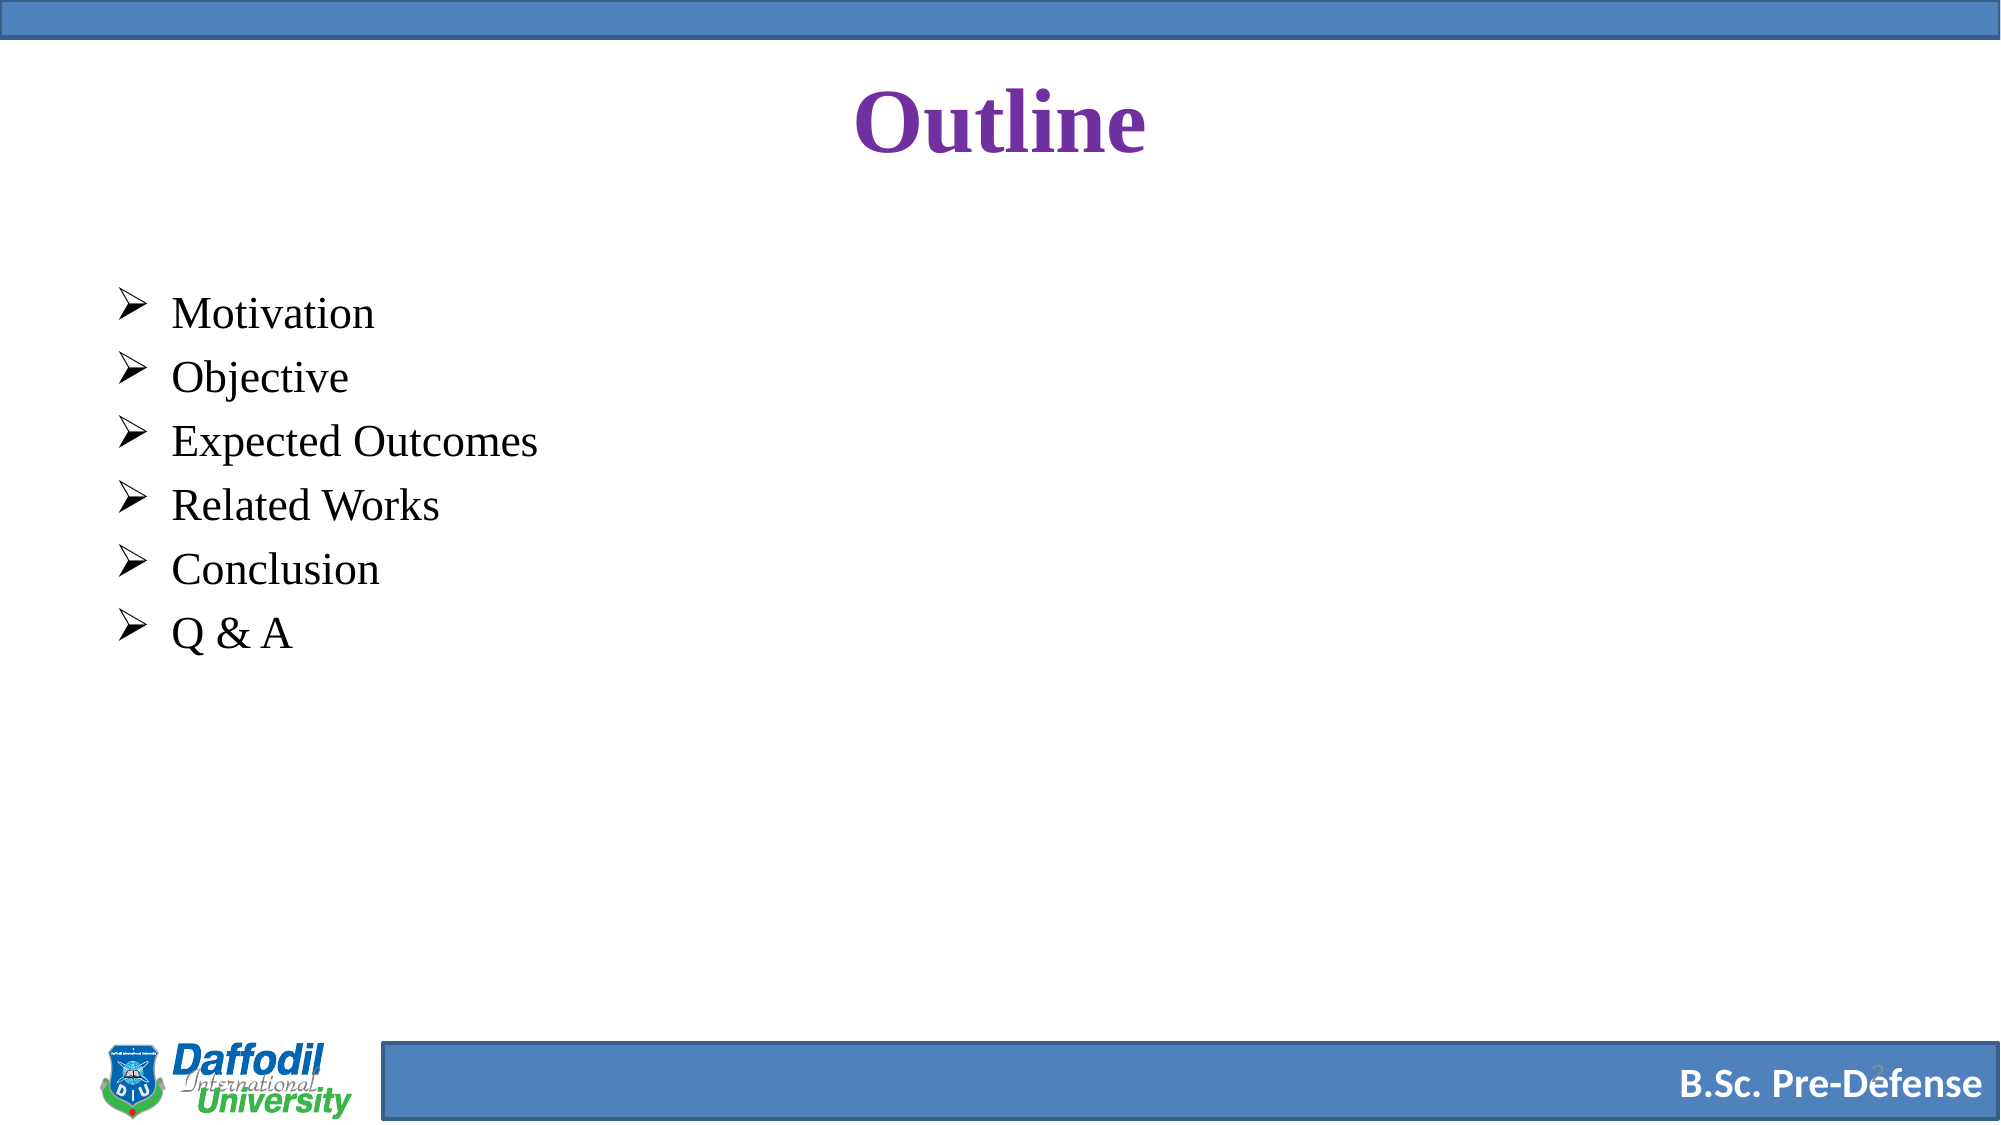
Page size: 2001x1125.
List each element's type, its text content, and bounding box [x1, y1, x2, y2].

title Outline [324, 45, 1675, 188]
list Motivation Objective Expected Outcomes Related Works Conclusion Q & A [99, 275, 1900, 925]
slide_number 2 [1433, 1042, 1900, 1103]
